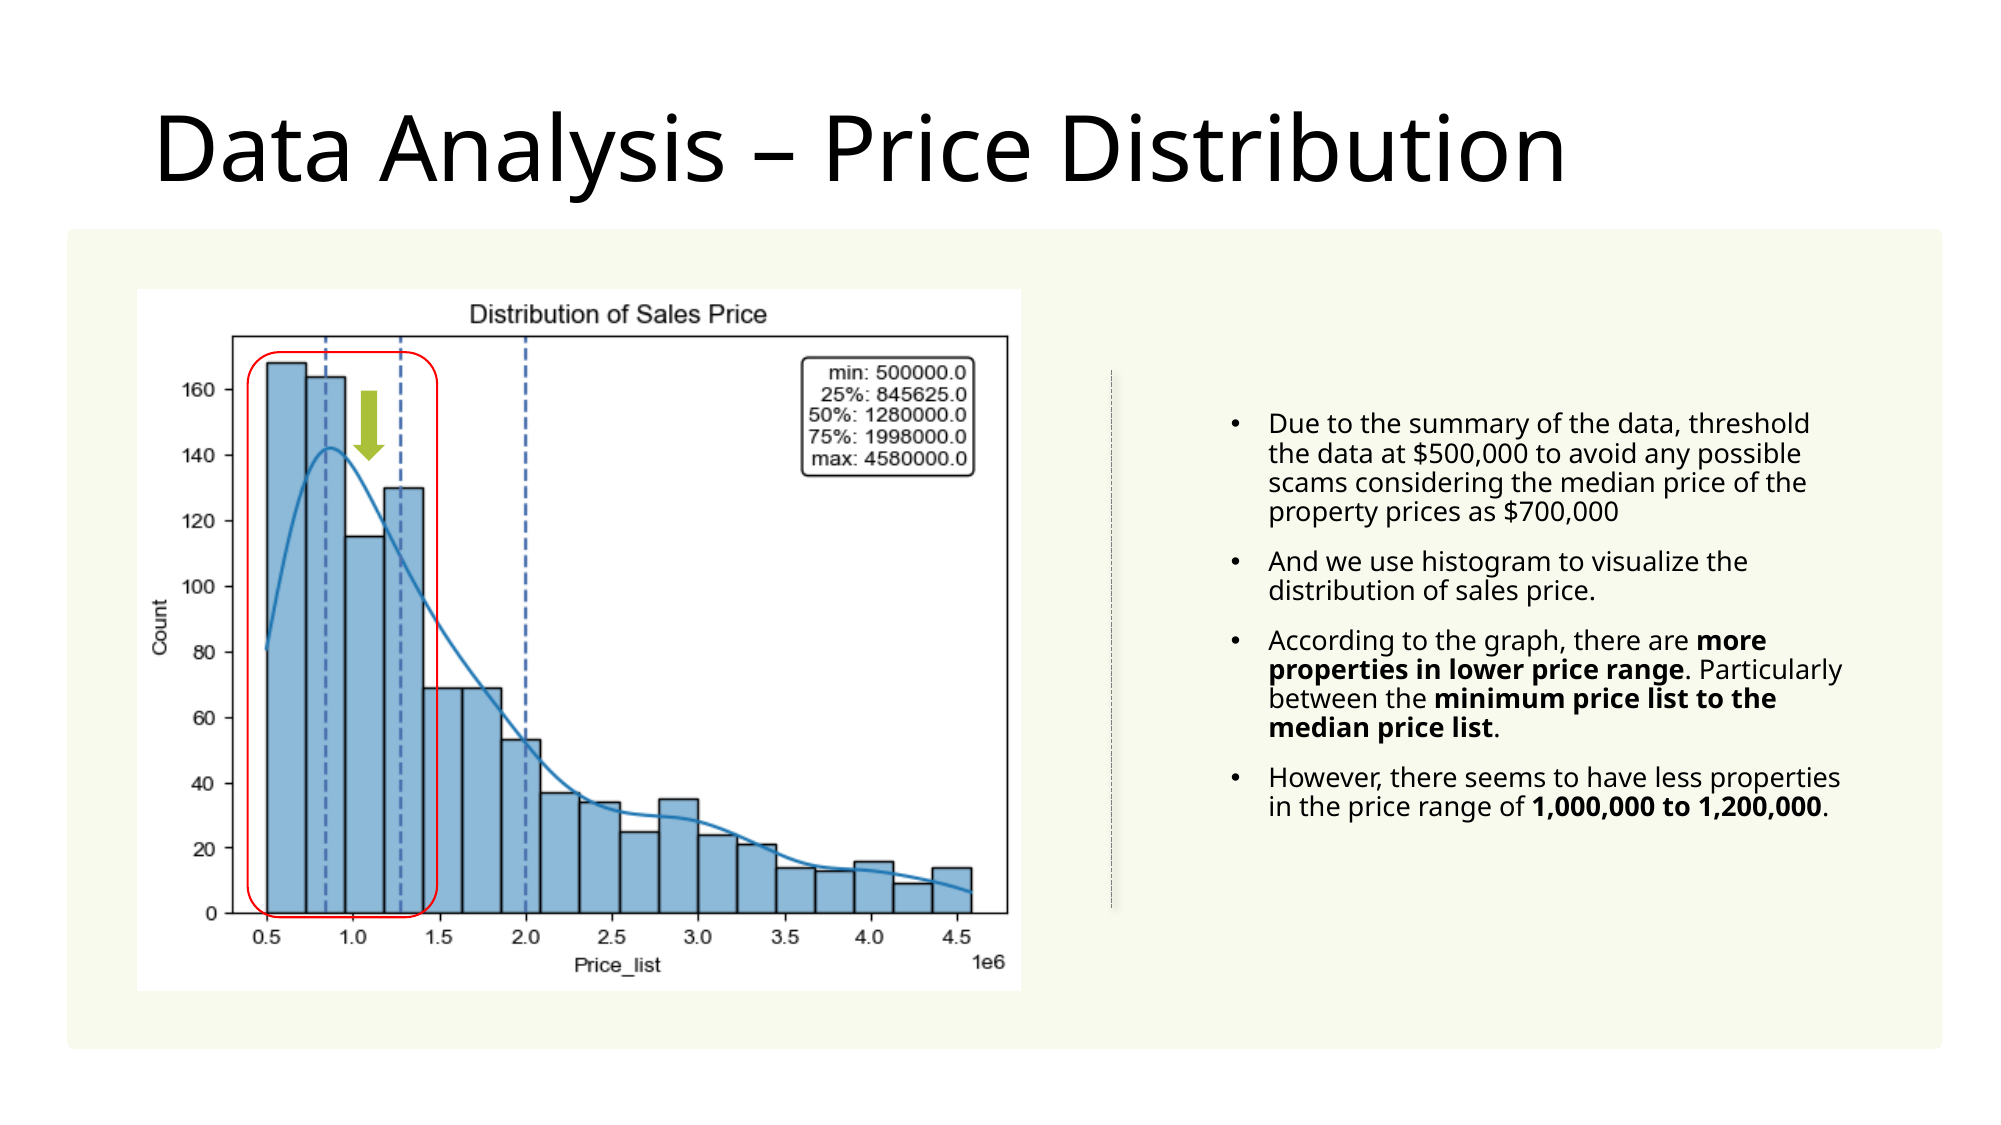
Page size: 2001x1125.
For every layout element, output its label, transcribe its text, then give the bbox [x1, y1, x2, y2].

list Due to the summary of the data, threshold the data at $500,000 to avoid any possible scams considering the median price of the property prices as $700,000 And we use histogram to visualize the distribution of sales price. According to the graph, there are more properties in lower price range. Particularly between the minimum price list to the median price list. However, there seems to have less properties in the price range of 1,000,000 to 1,200,000. [1215, 403, 1871, 900]
text_box [66, 227, 1944, 1050]
picture [137, 289, 1021, 991]
title Data Analysis – Price Distribution [137, 43, 1863, 261]
